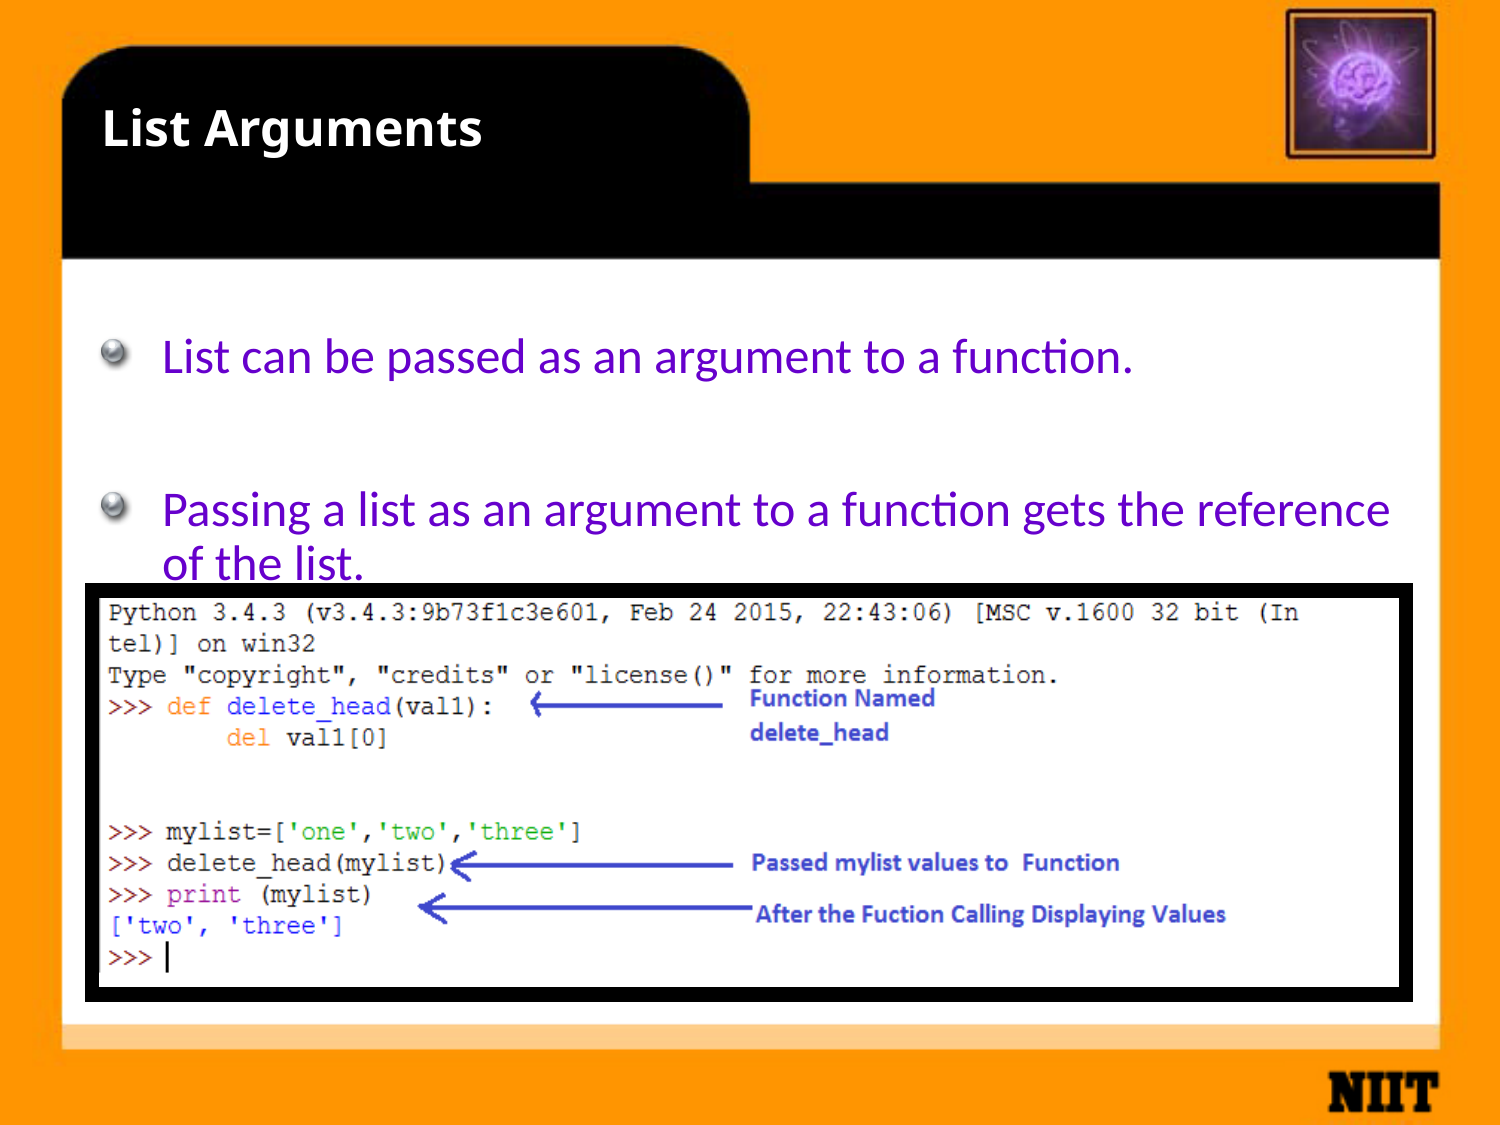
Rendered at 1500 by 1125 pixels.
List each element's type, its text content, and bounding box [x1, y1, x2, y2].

text_box List Arguments [86, 89, 597, 164]
list List can be passed as an argument to a function. Passing a list as an argument to a function gets the reference of the list. [62, 262, 1436, 1024]
picture [0, 0, 1500, 1125]
